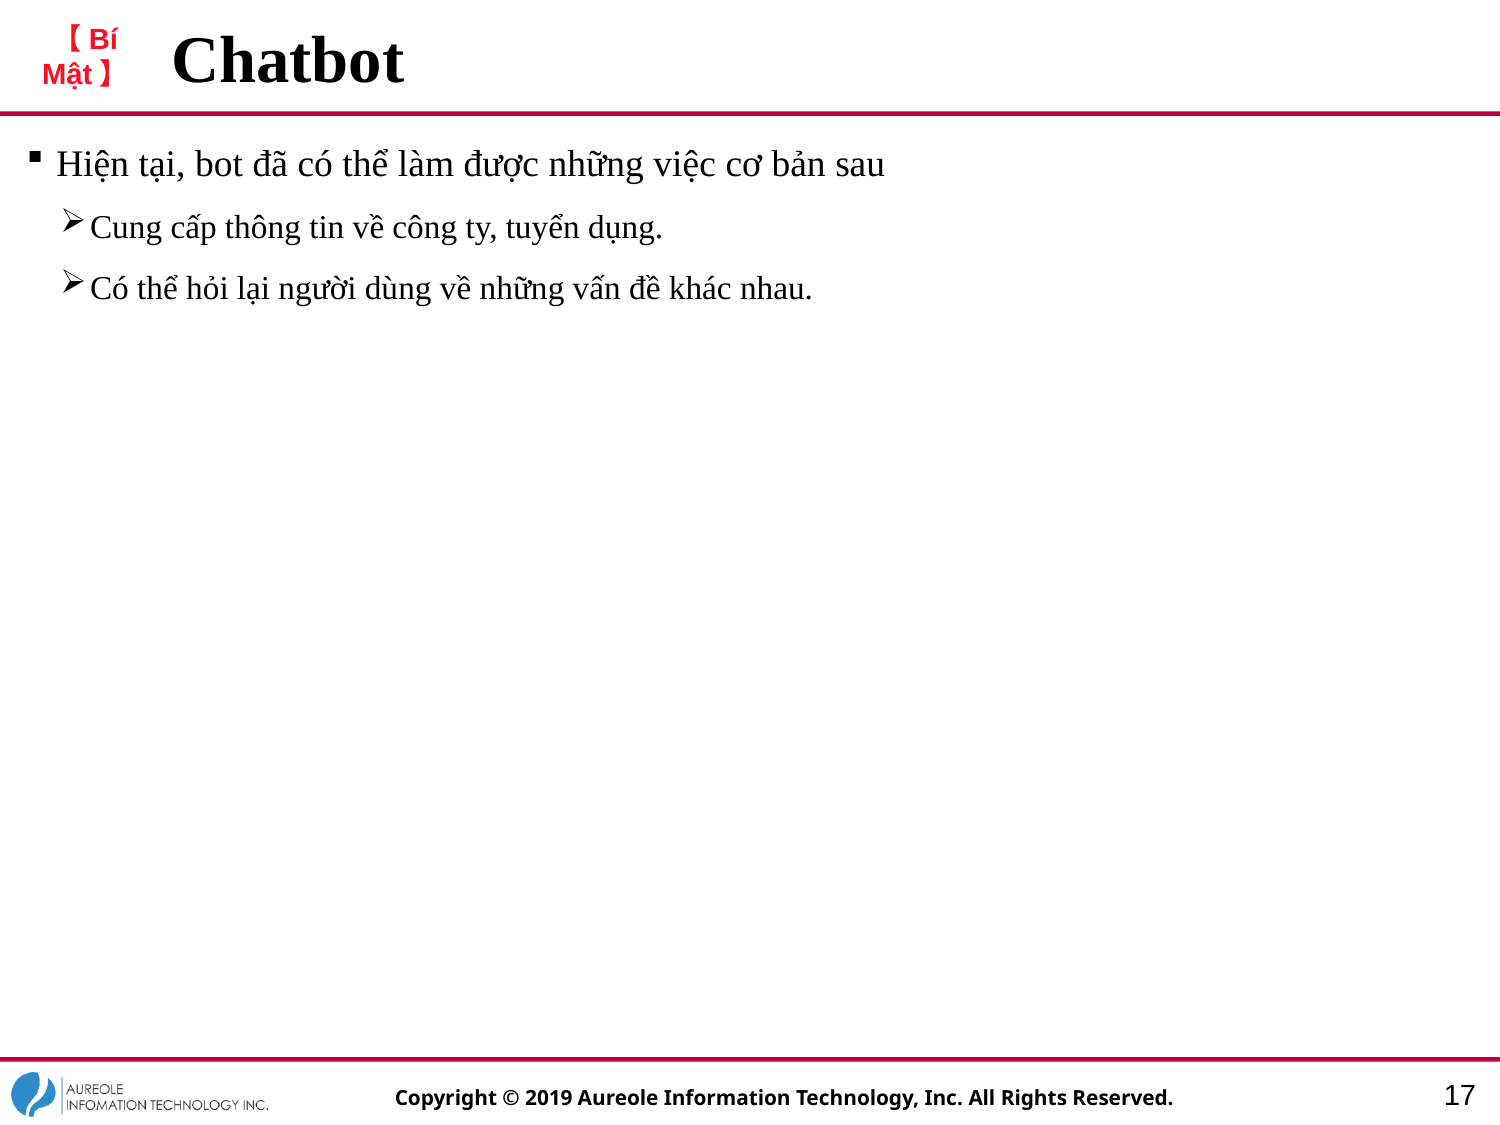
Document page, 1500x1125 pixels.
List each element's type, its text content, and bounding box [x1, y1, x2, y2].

slide_number 16 [1399, 1068, 1492, 1117]
picture [11, 1072, 268, 1117]
list Hiện tại, bot đã có thể làm được những việc cơ bản sau Cung cấp thông tin về công ty, tuyển dụng. Có thể hỏi lại người dùng về những vấn đề khác nhau. [11, 137, 1489, 1025]
title Chatbot [155, 9, 1486, 103]
